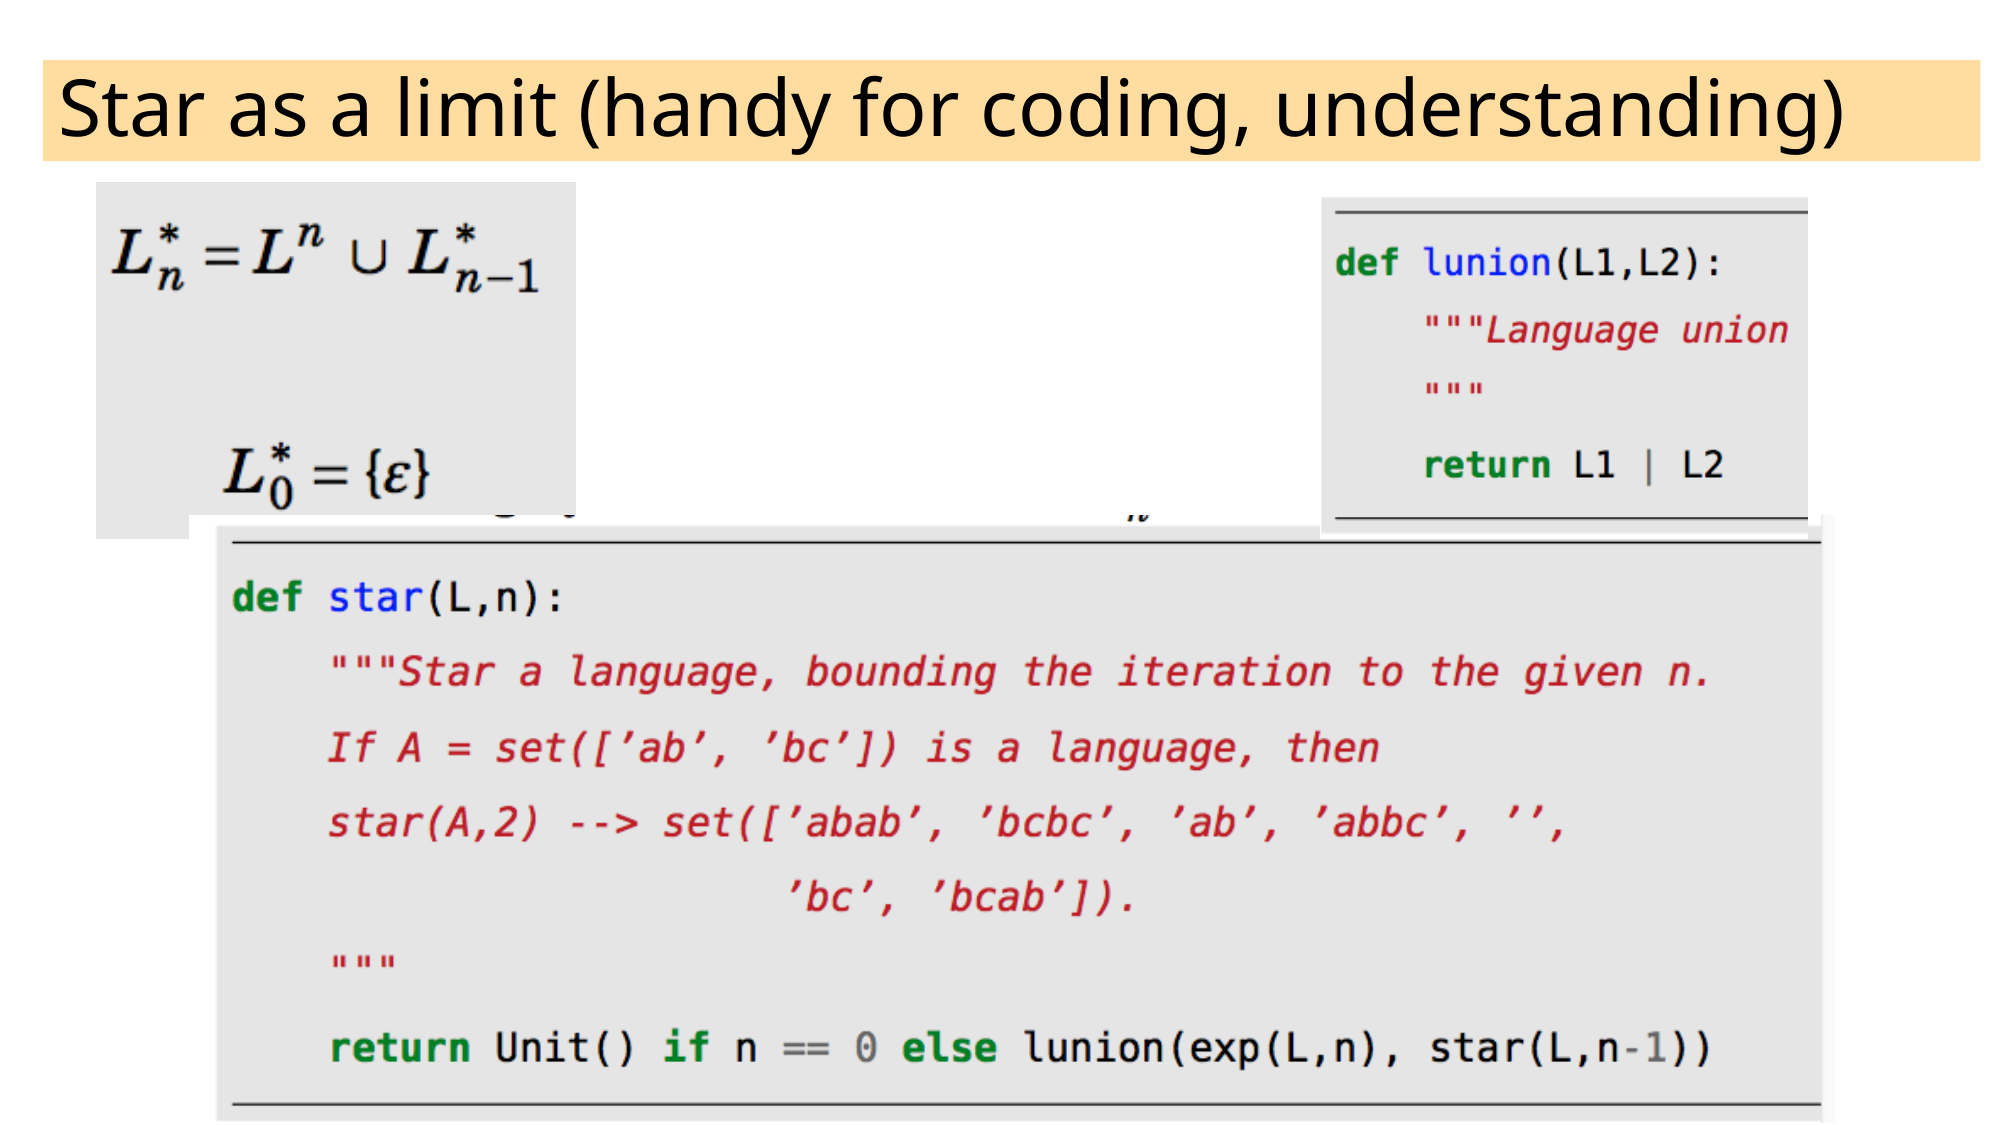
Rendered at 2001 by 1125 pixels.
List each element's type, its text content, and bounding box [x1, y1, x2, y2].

picture [96, 182, 1835, 1123]
title Star as a limit (handy for coding, understanding) [43, 59, 1981, 162]
